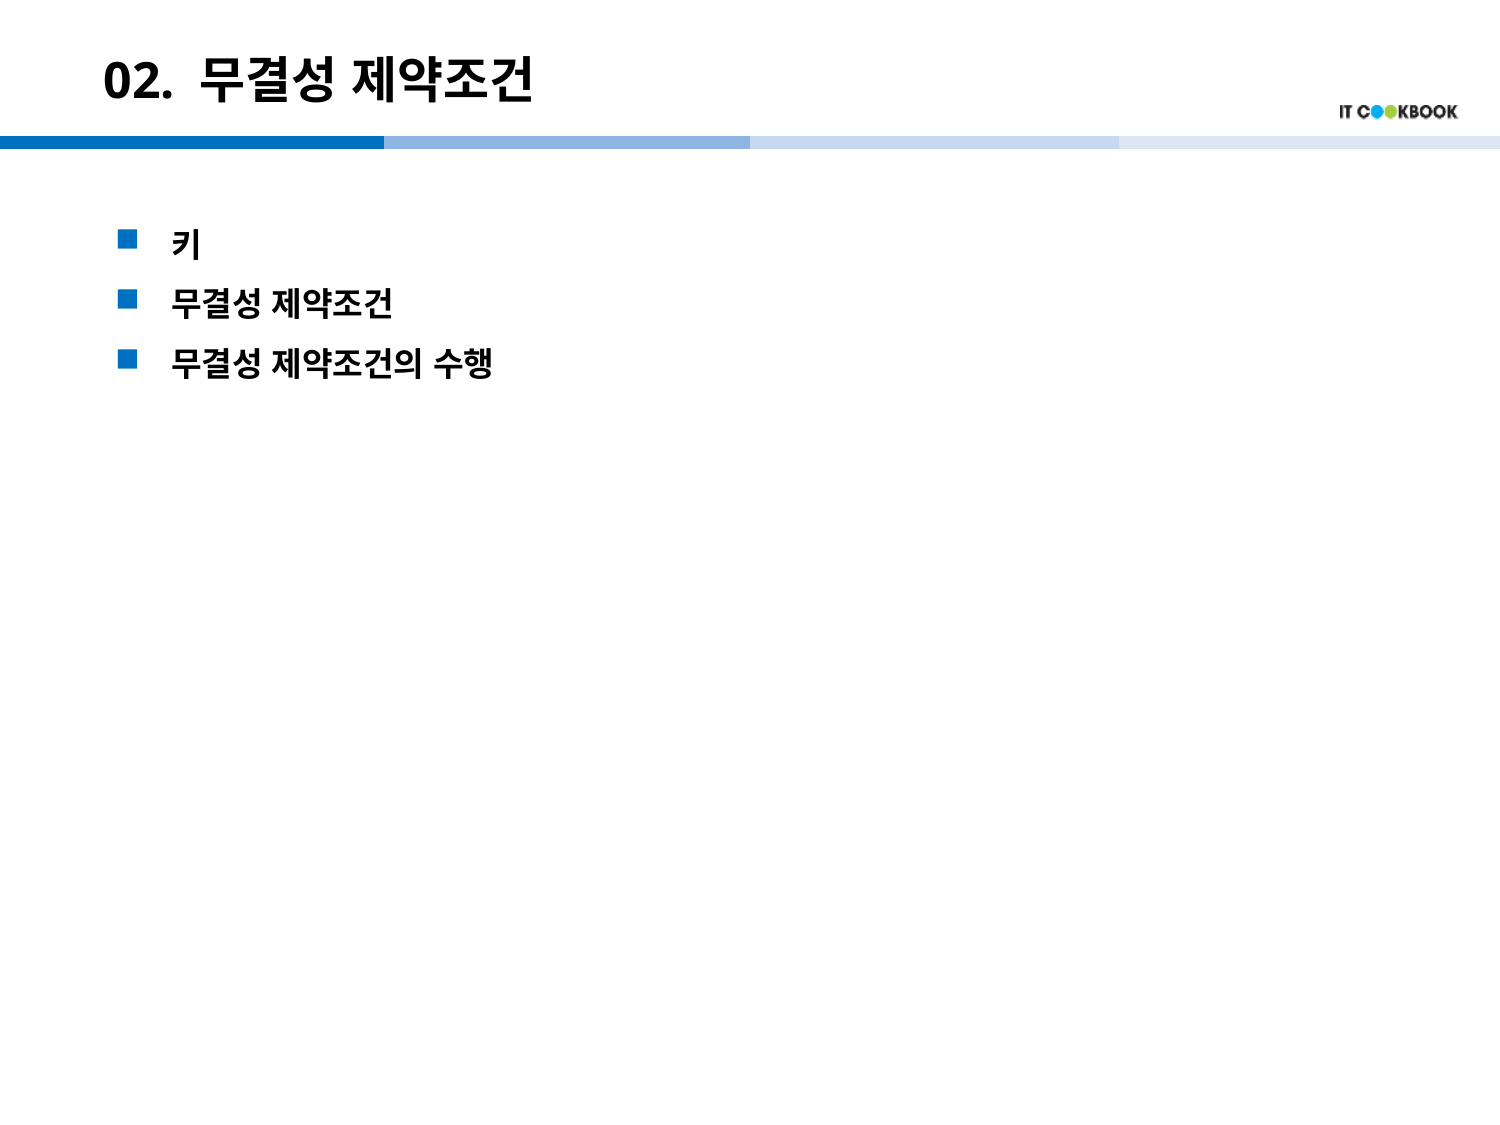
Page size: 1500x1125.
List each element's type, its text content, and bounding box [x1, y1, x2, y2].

picture [1340, 105, 1459, 120]
title 02. 무결성 제약조건 [88, 32, 1330, 124]
list 키 무결성 제약조건 무결성 제약조건의 수행 [100, 196, 1424, 1095]
